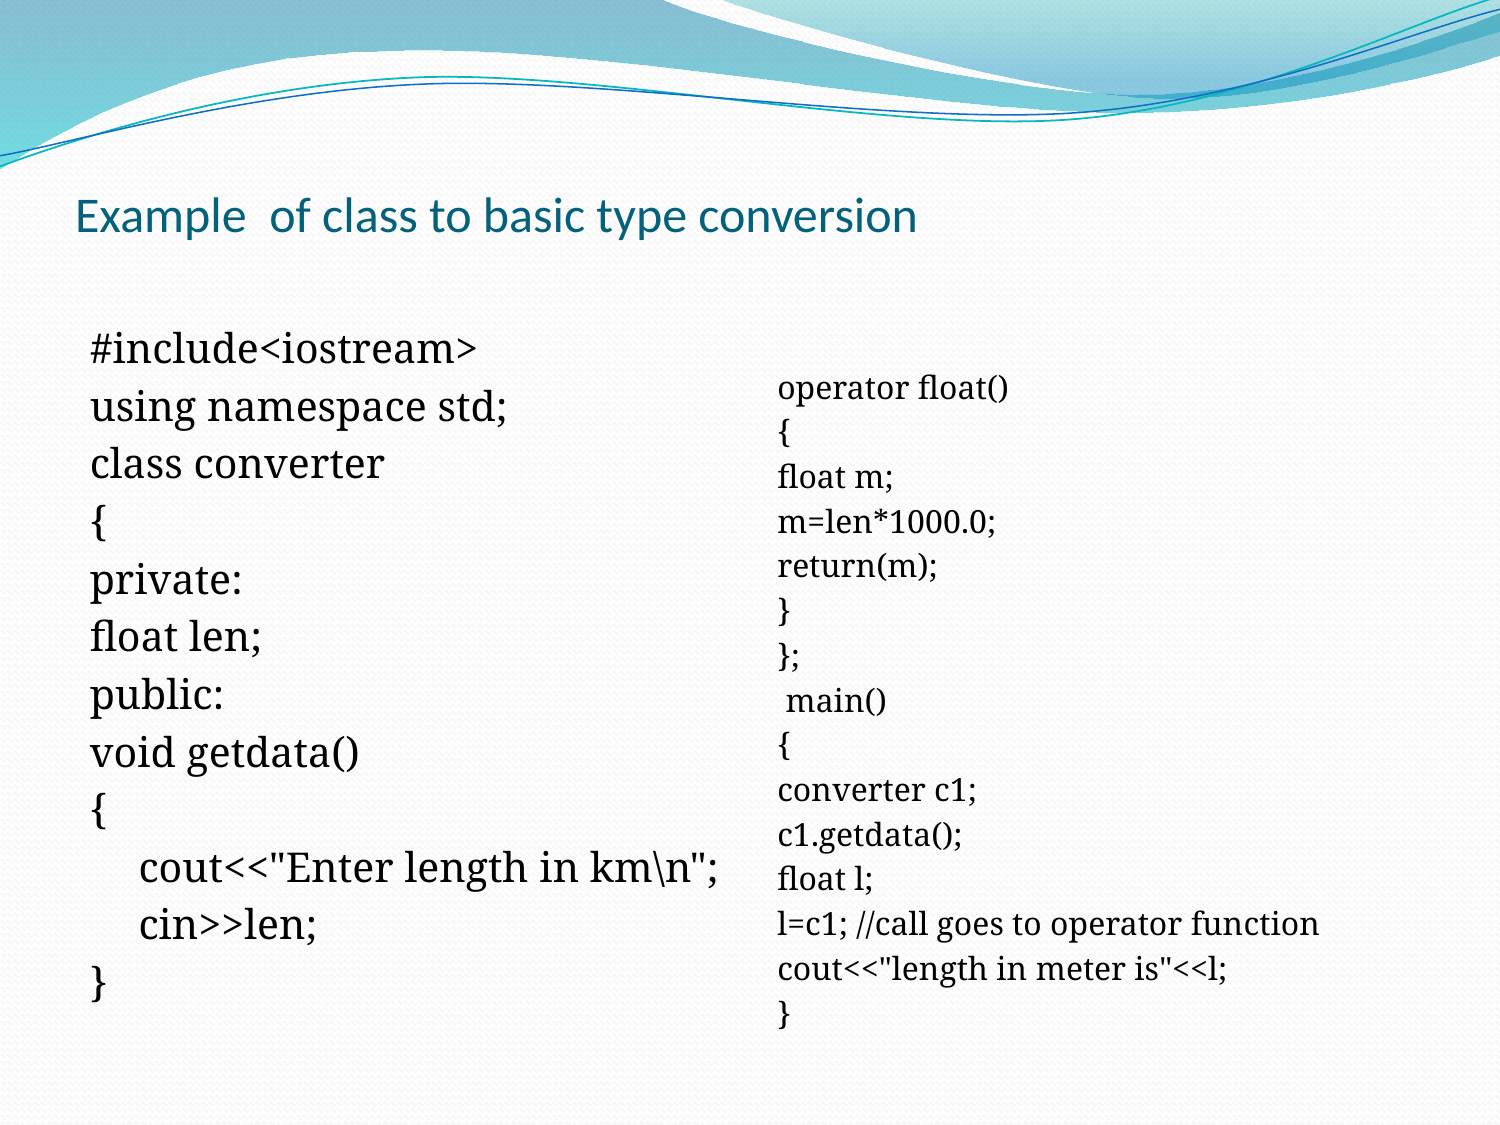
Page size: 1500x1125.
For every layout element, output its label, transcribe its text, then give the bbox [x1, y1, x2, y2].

title Example of class to basic type conversion [75, 115, 1425, 303]
list #include<iostream> using namespace std; class converter { private: float len; public: void getdata() { cout<<"Enter length in km\n"; cin>>len; } [75, 314, 738, 1043]
list operator float() { float m; m=len*1000.0; return(m); } }; main() { converter c1; c1.getdata(); float l; l=c1; //call goes to operator function cout<<"length in meter is"<<l; } [762, 314, 1425, 1043]
